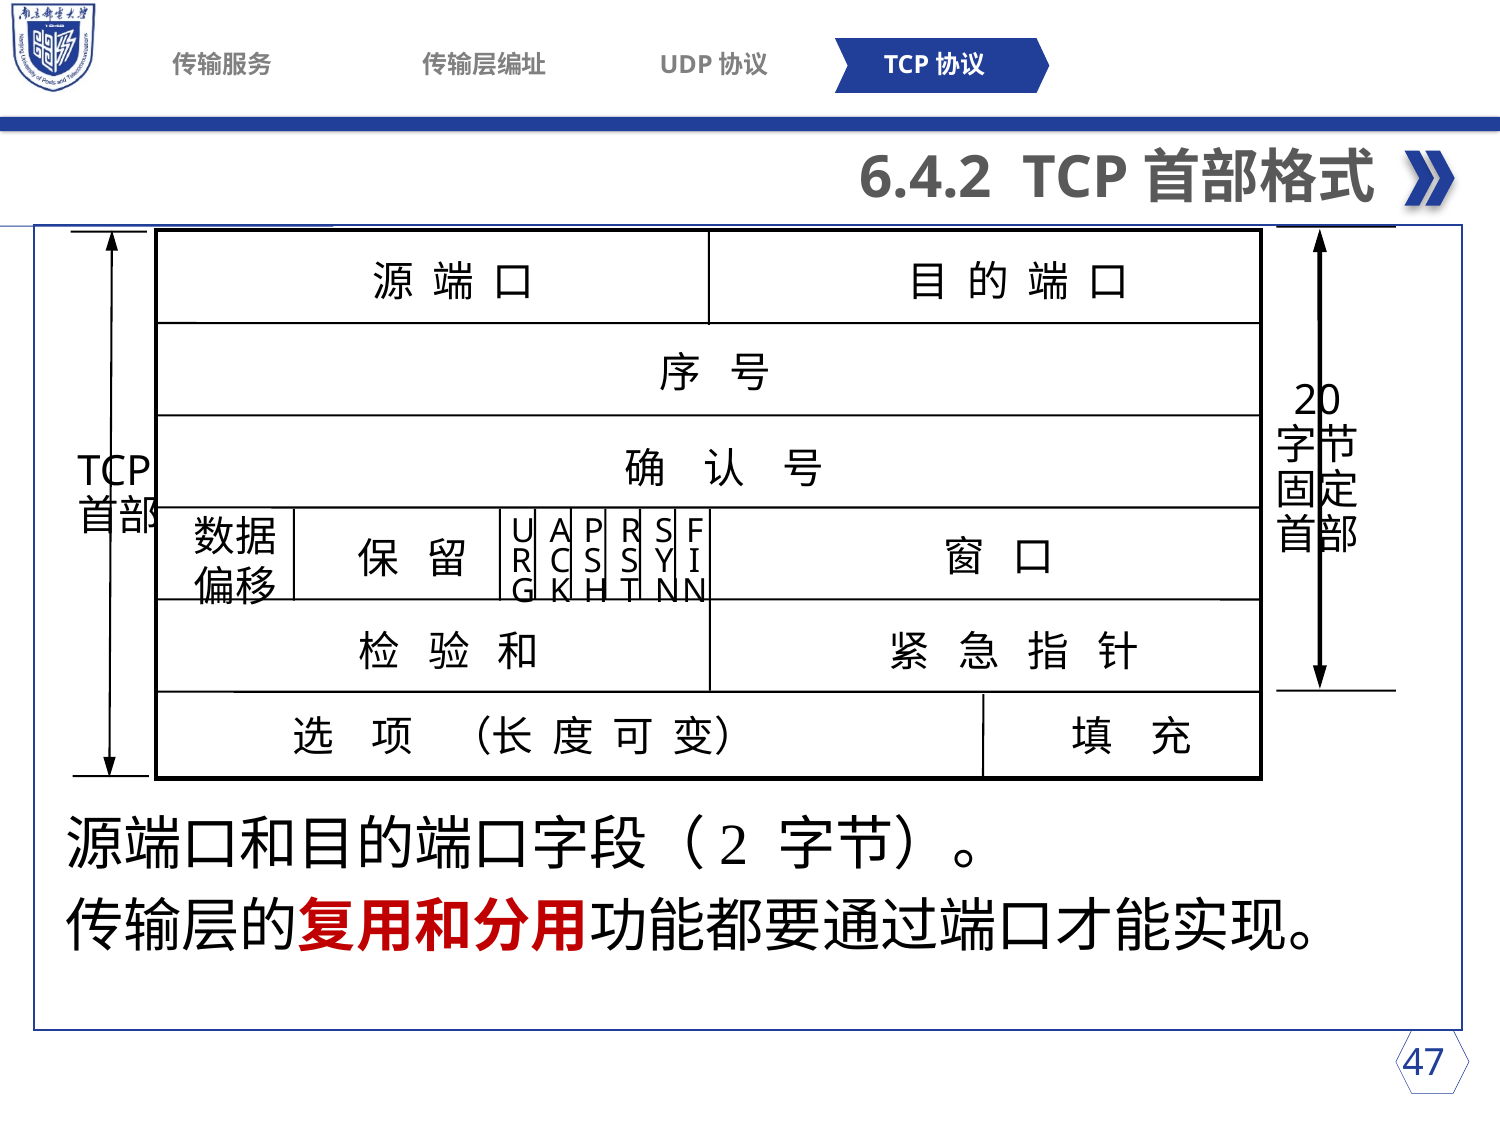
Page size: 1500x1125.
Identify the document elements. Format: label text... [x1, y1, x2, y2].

text_box UDP协议 [605, 48, 823, 79]
text_box [33, 224, 1463, 1031]
picture [0, 0, 108, 93]
text_box 6.4.2 TCP首部格式 [113, 132, 1391, 217]
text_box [62, 226, 1396, 780]
text_box 47 [1363, 1030, 1494, 1092]
text_box [0, 116, 1500, 132]
text_box TCP协议 [825, 48, 1044, 79]
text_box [1404, 150, 1455, 206]
text_box [833, 37, 1043, 48]
text_box 传输服务 [113, 48, 332, 79]
text_box [833, 51, 1051, 94]
text_box 传输层编址 [375, 48, 594, 79]
